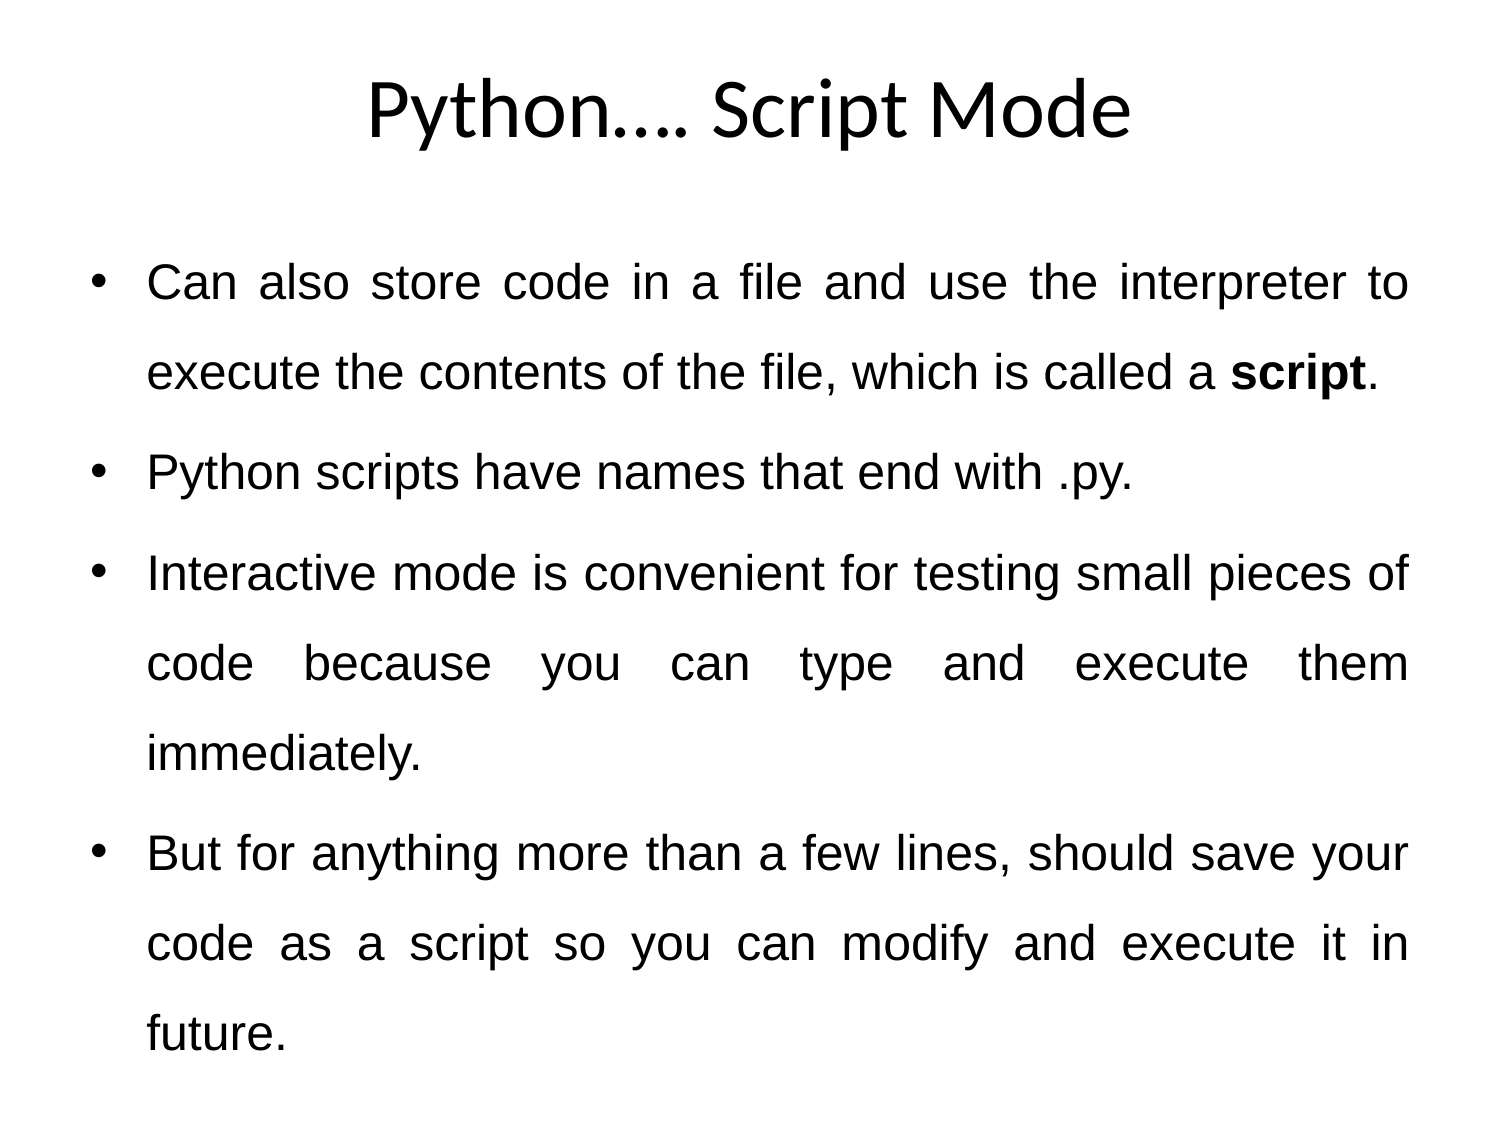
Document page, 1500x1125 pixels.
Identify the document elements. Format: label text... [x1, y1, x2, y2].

title Python…. Script Mode [75, 45, 1425, 163]
list Can also store code in a file and use the interpreter to execute the contents of the file, which is called a script. Python scripts have names that end with .py. Interactive mode is convenient for testing small pieces of code because you can type and execute them immediately. But for anything more than a few lines, should save your code as a script so you can modify and execute it in future. [75, 212, 1425, 1063]
